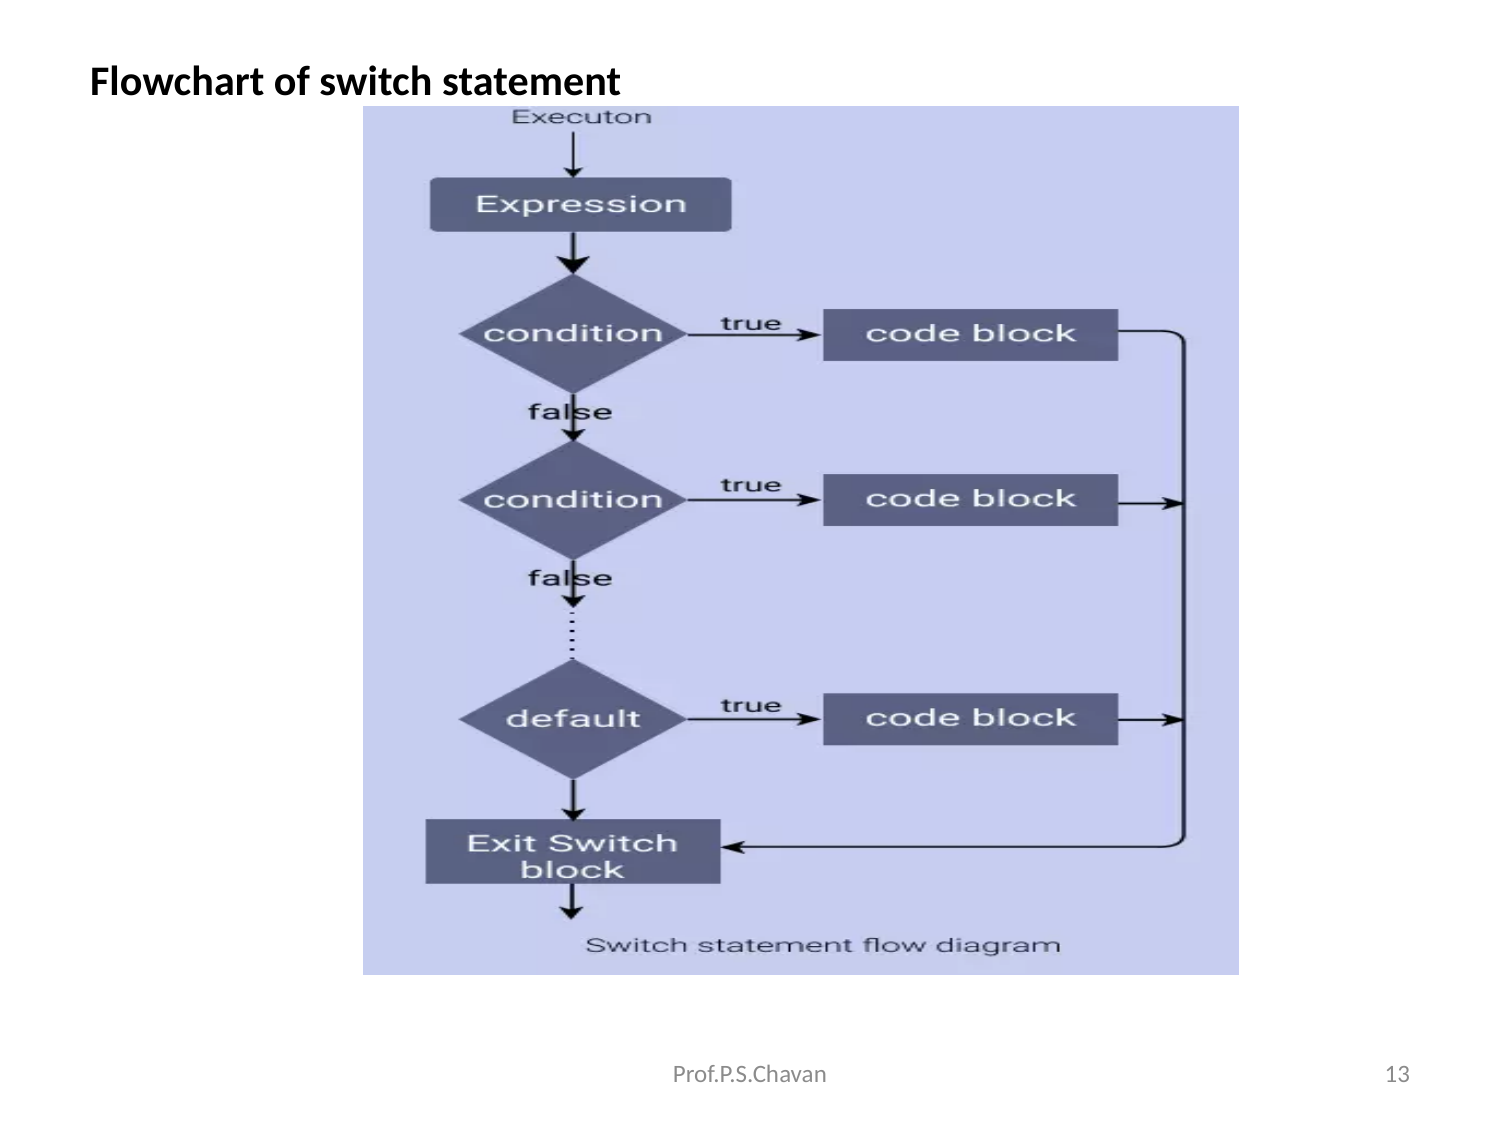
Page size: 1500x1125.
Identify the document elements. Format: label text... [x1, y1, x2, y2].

footer Prof.P.S.Chavan [512, 1042, 988, 1103]
title Flowchart of switch statement [75, 45, 1400, 163]
slide_number 13 [1074, 1042, 1425, 1103]
picture [363, 106, 1239, 976]
